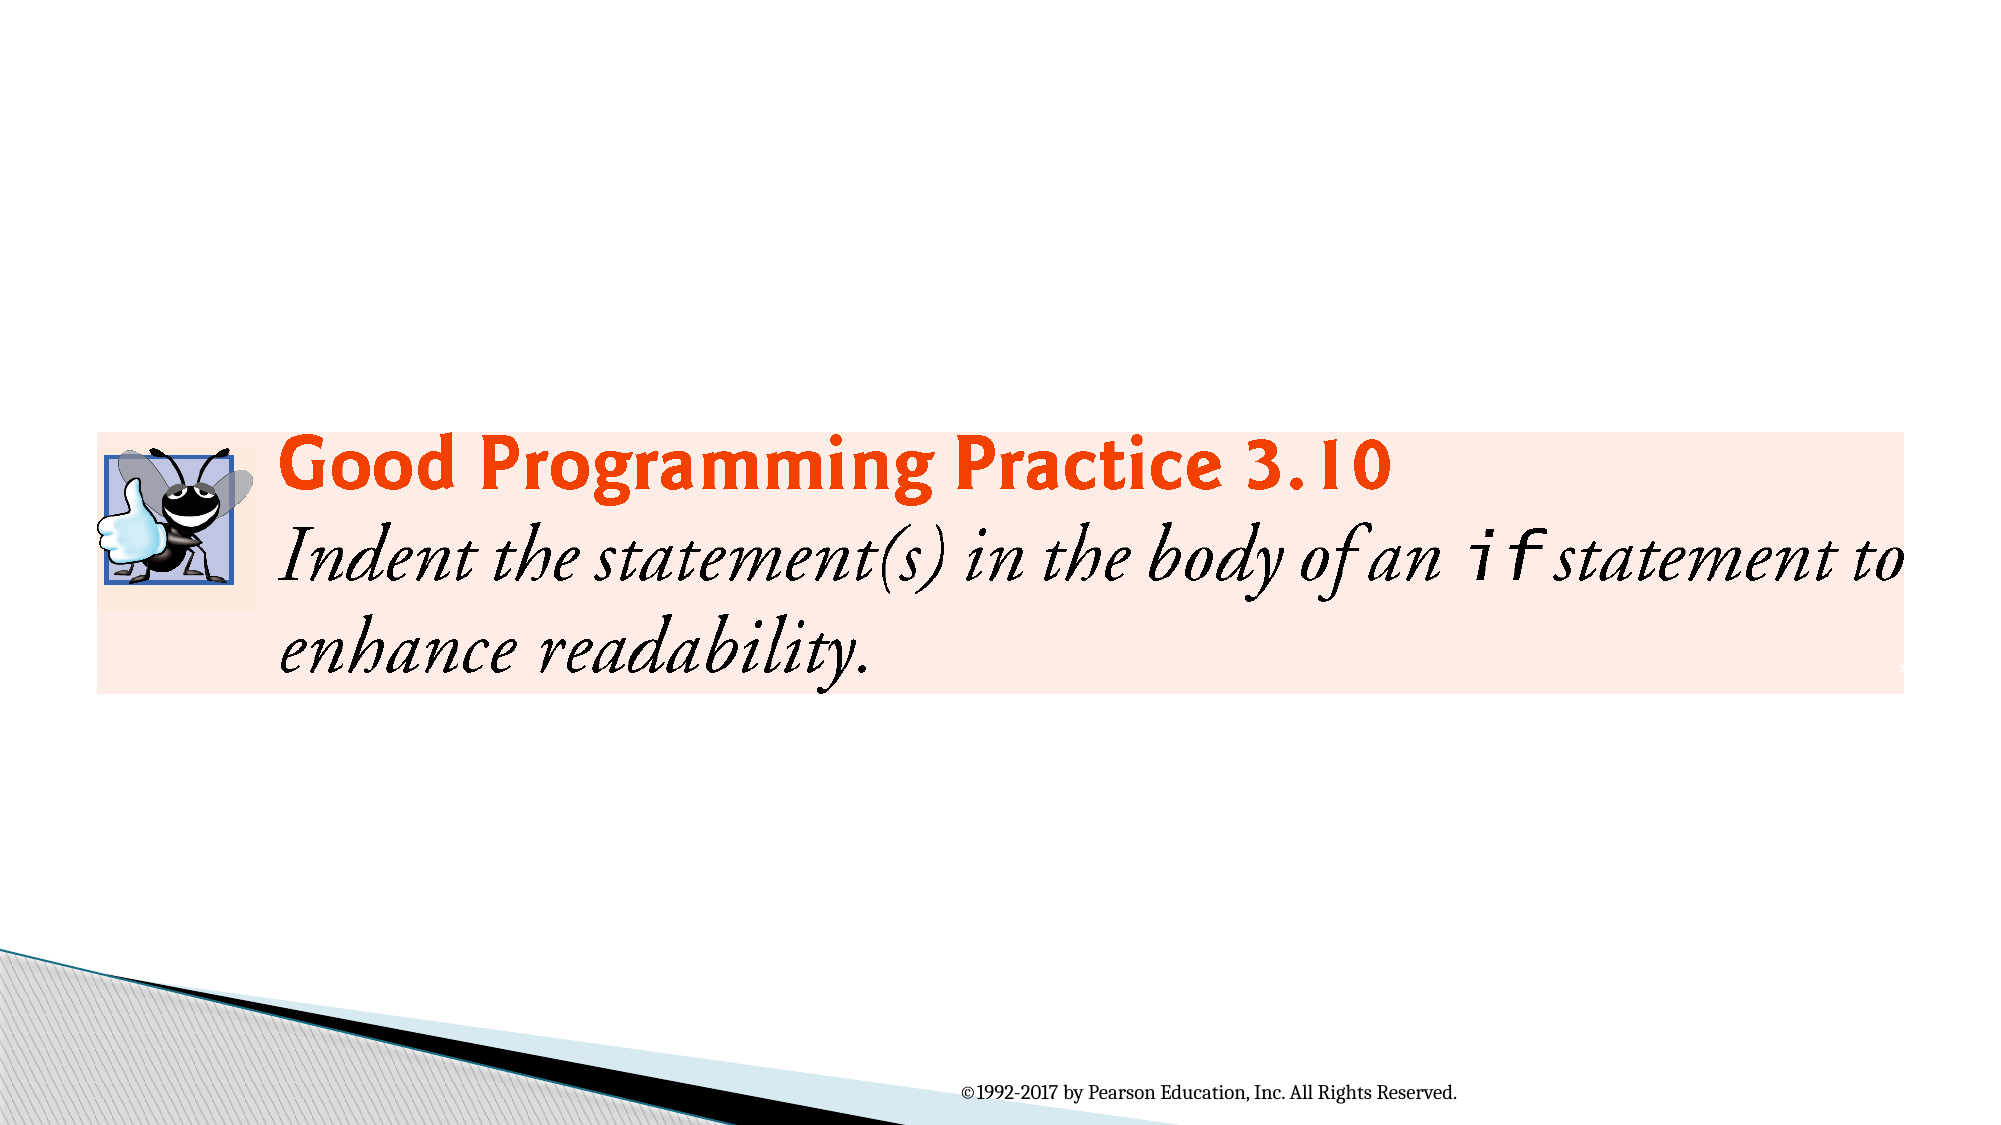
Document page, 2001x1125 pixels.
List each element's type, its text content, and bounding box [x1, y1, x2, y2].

footer ©1992-2017 by Pearson Education, Inc. All Rights Reserved. [866, 1051, 1473, 1112]
picture [0, 335, 2000, 790]
